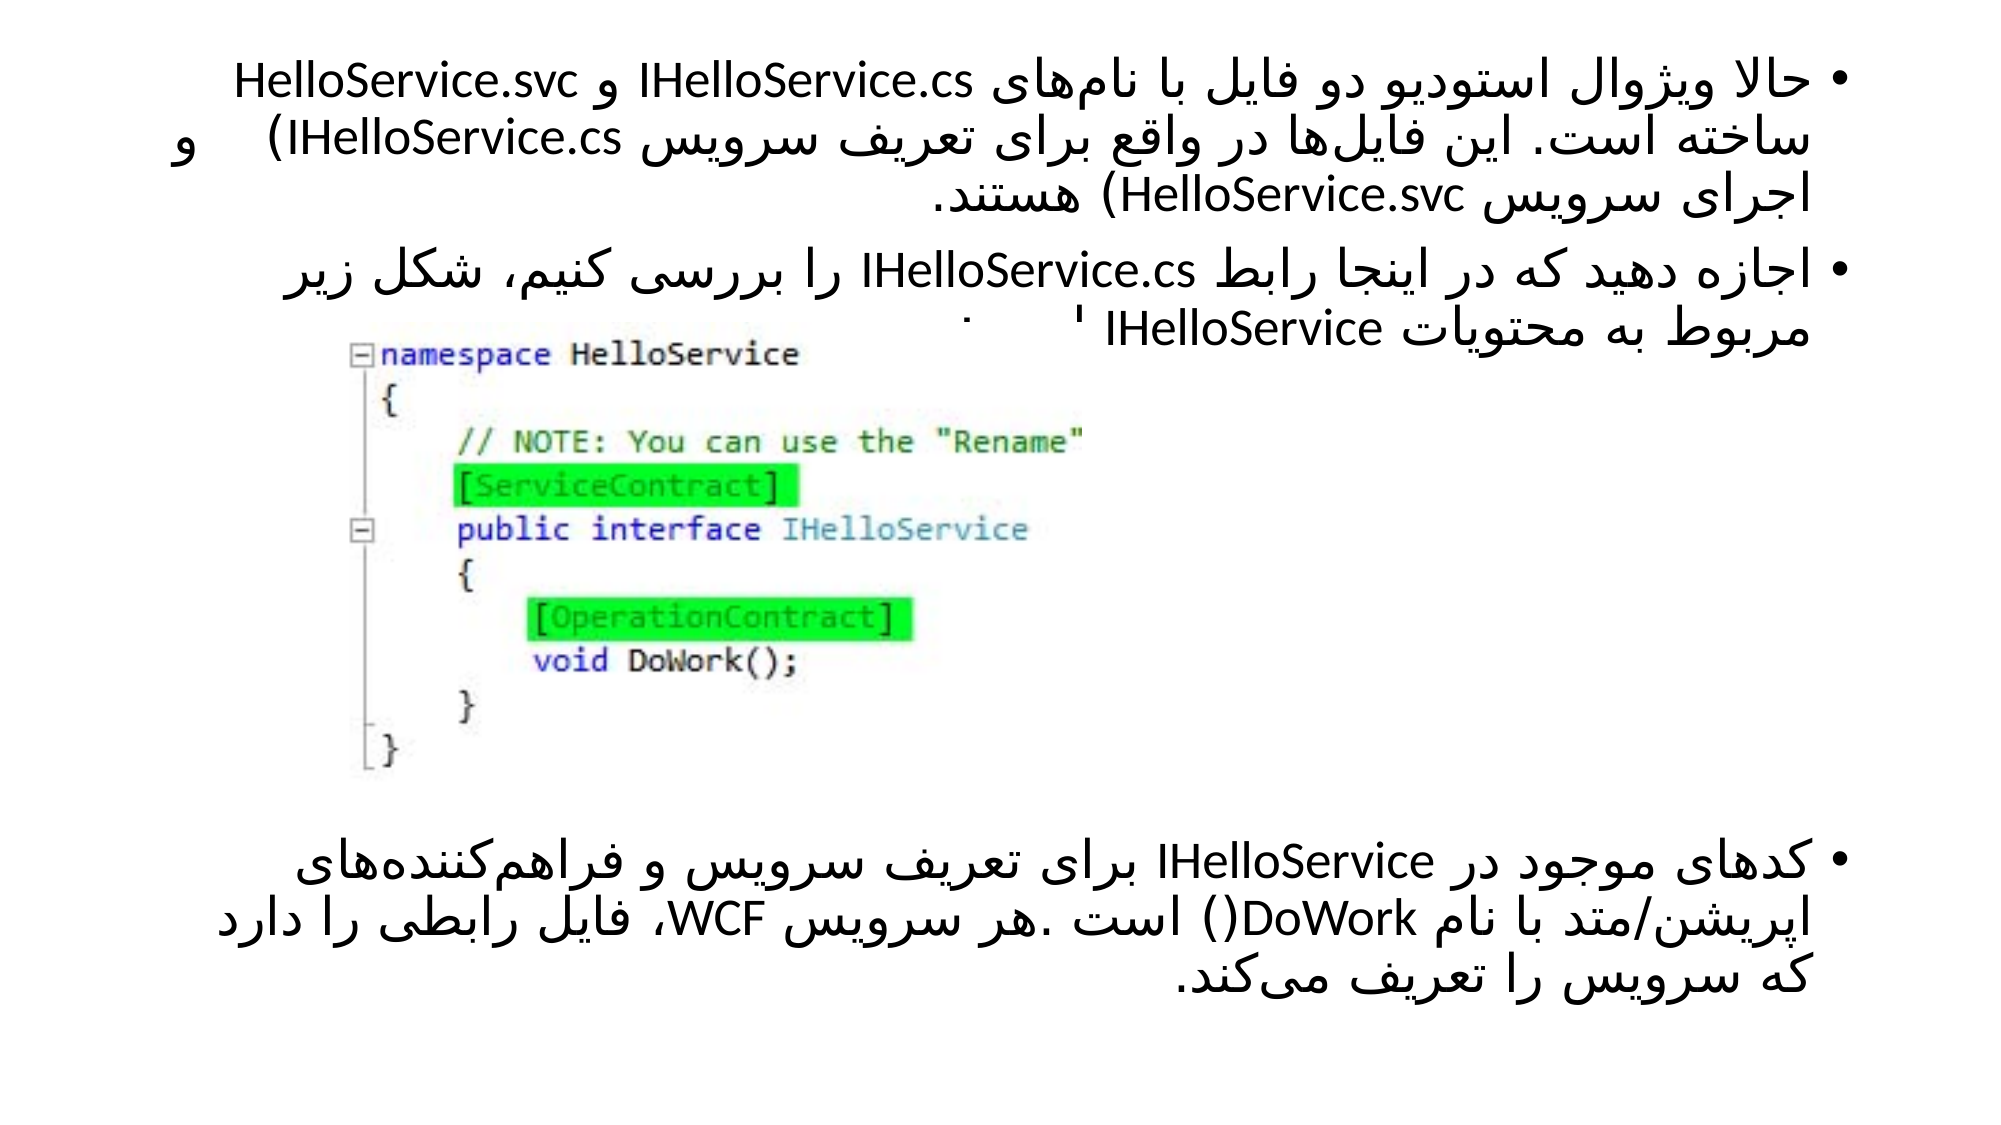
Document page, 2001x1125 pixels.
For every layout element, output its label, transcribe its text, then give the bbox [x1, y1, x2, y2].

picture [329, 322, 1082, 798]
list حالا ویژوال استودیو دو فایل با نام‌های IHelloService.cs و HelloService.svc ساخته است. این فایل‌ها در واقع برای تعریف سرویس IHelloService.cs) و اجرای سرویس HelloService.svc) هستند. اجازه دهید که در اینجا رابط IHelloService.cs را بررسی کنیم، شکل زیر مربوط به محتویات IHelloService است: کدهای موجود در IHelloService برای تعریف سرویس و فراهم‌کننده‌های اپریشن/متد با نام DoWork() است .هر سرویس WCF، فایل رابطی را دارد که سرویس را تعریف می‌کند. [137, 44, 1863, 1014]
